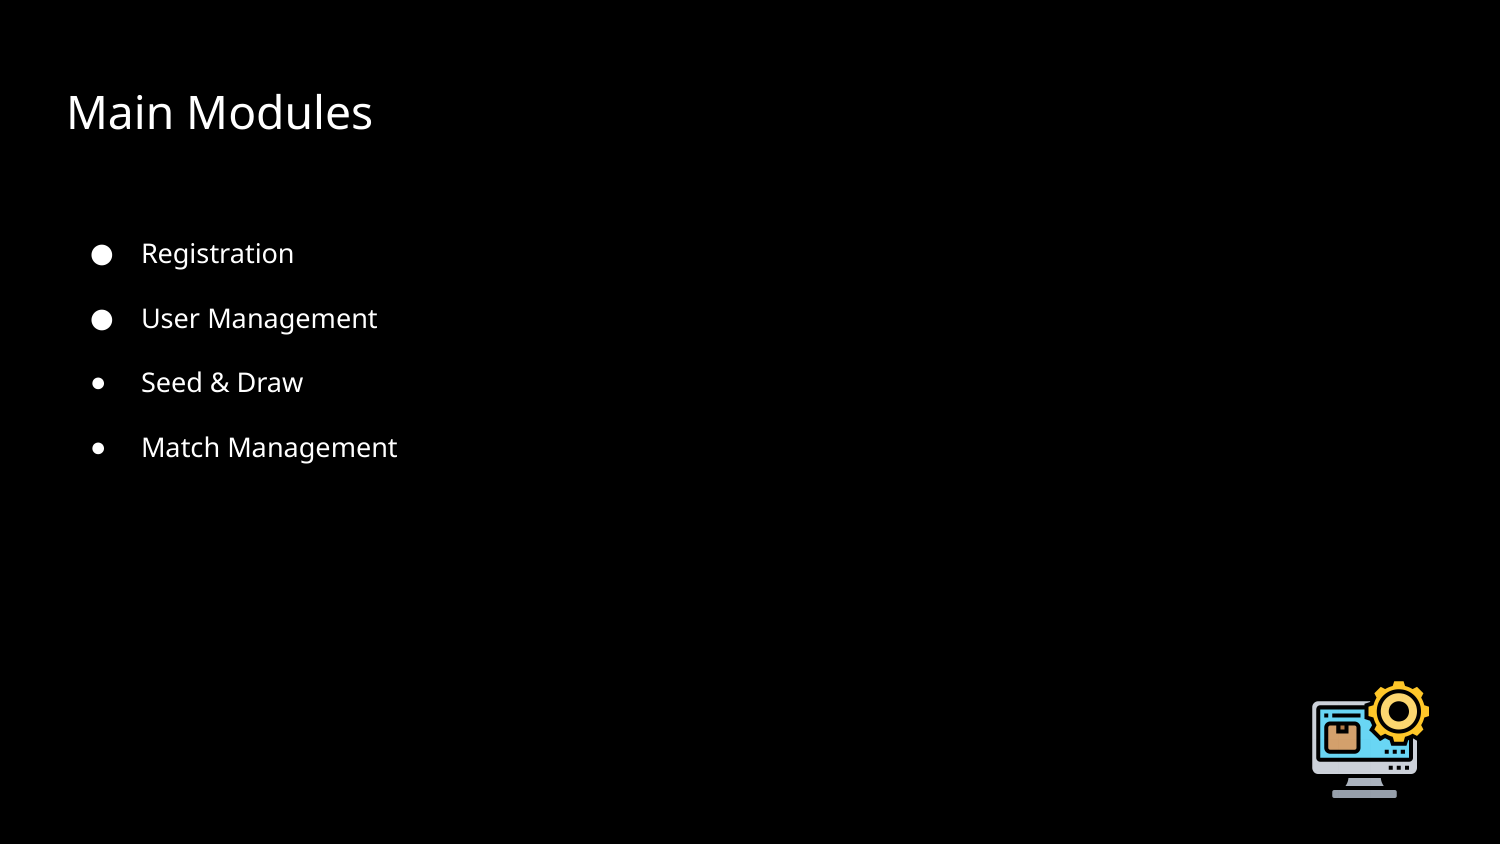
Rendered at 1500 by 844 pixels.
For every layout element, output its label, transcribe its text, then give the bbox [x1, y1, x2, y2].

list Registration User Management Seed & Draw Match Management [51, 189, 1449, 750]
picture [1306, 675, 1436, 805]
title Main Modules [51, 72, 1449, 167]
